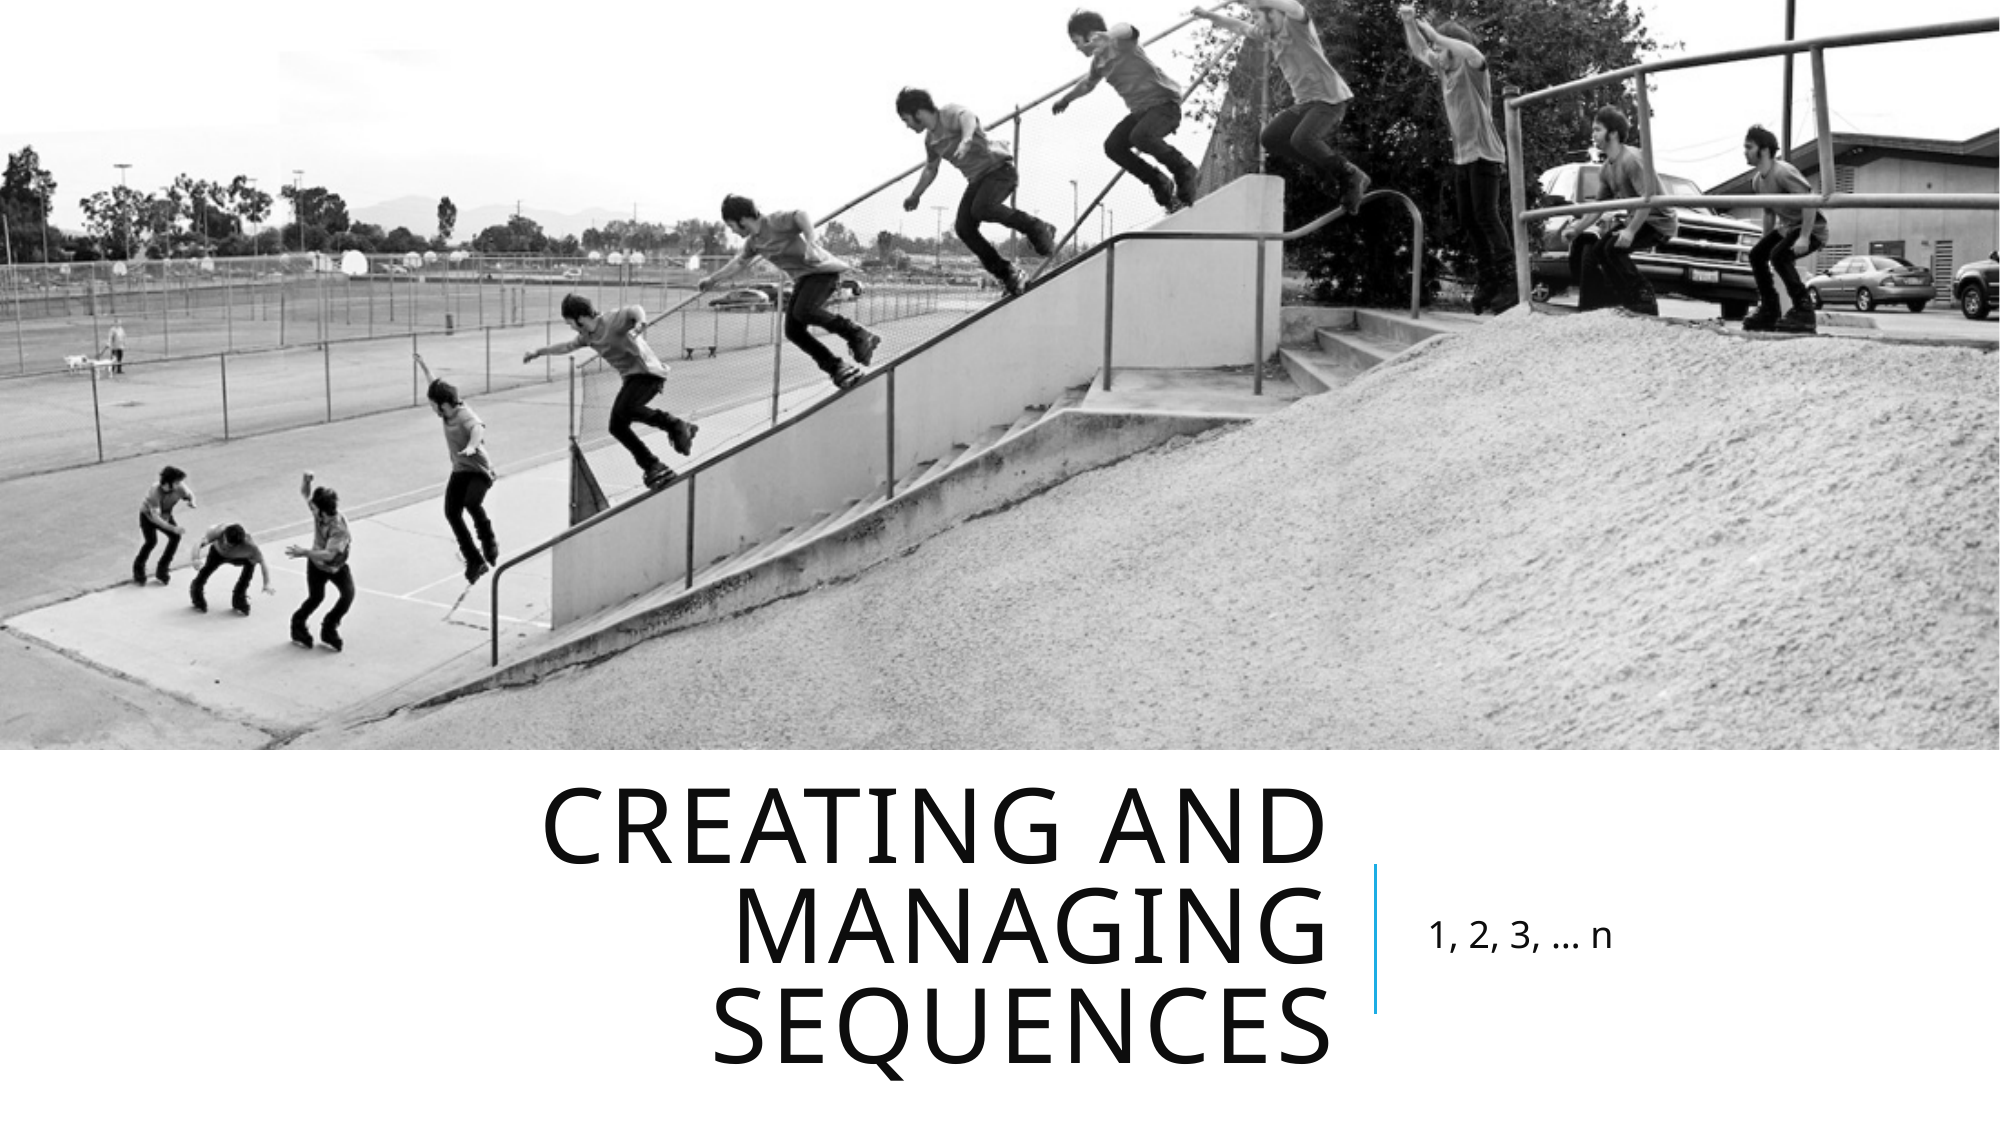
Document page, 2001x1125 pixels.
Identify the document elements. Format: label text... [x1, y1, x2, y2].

title Creating and Managing Sequences [75, 813, 1350, 1054]
picture [0, 0, 2000, 751]
list 1, 2, 3, … n [1412, 813, 1938, 1054]
